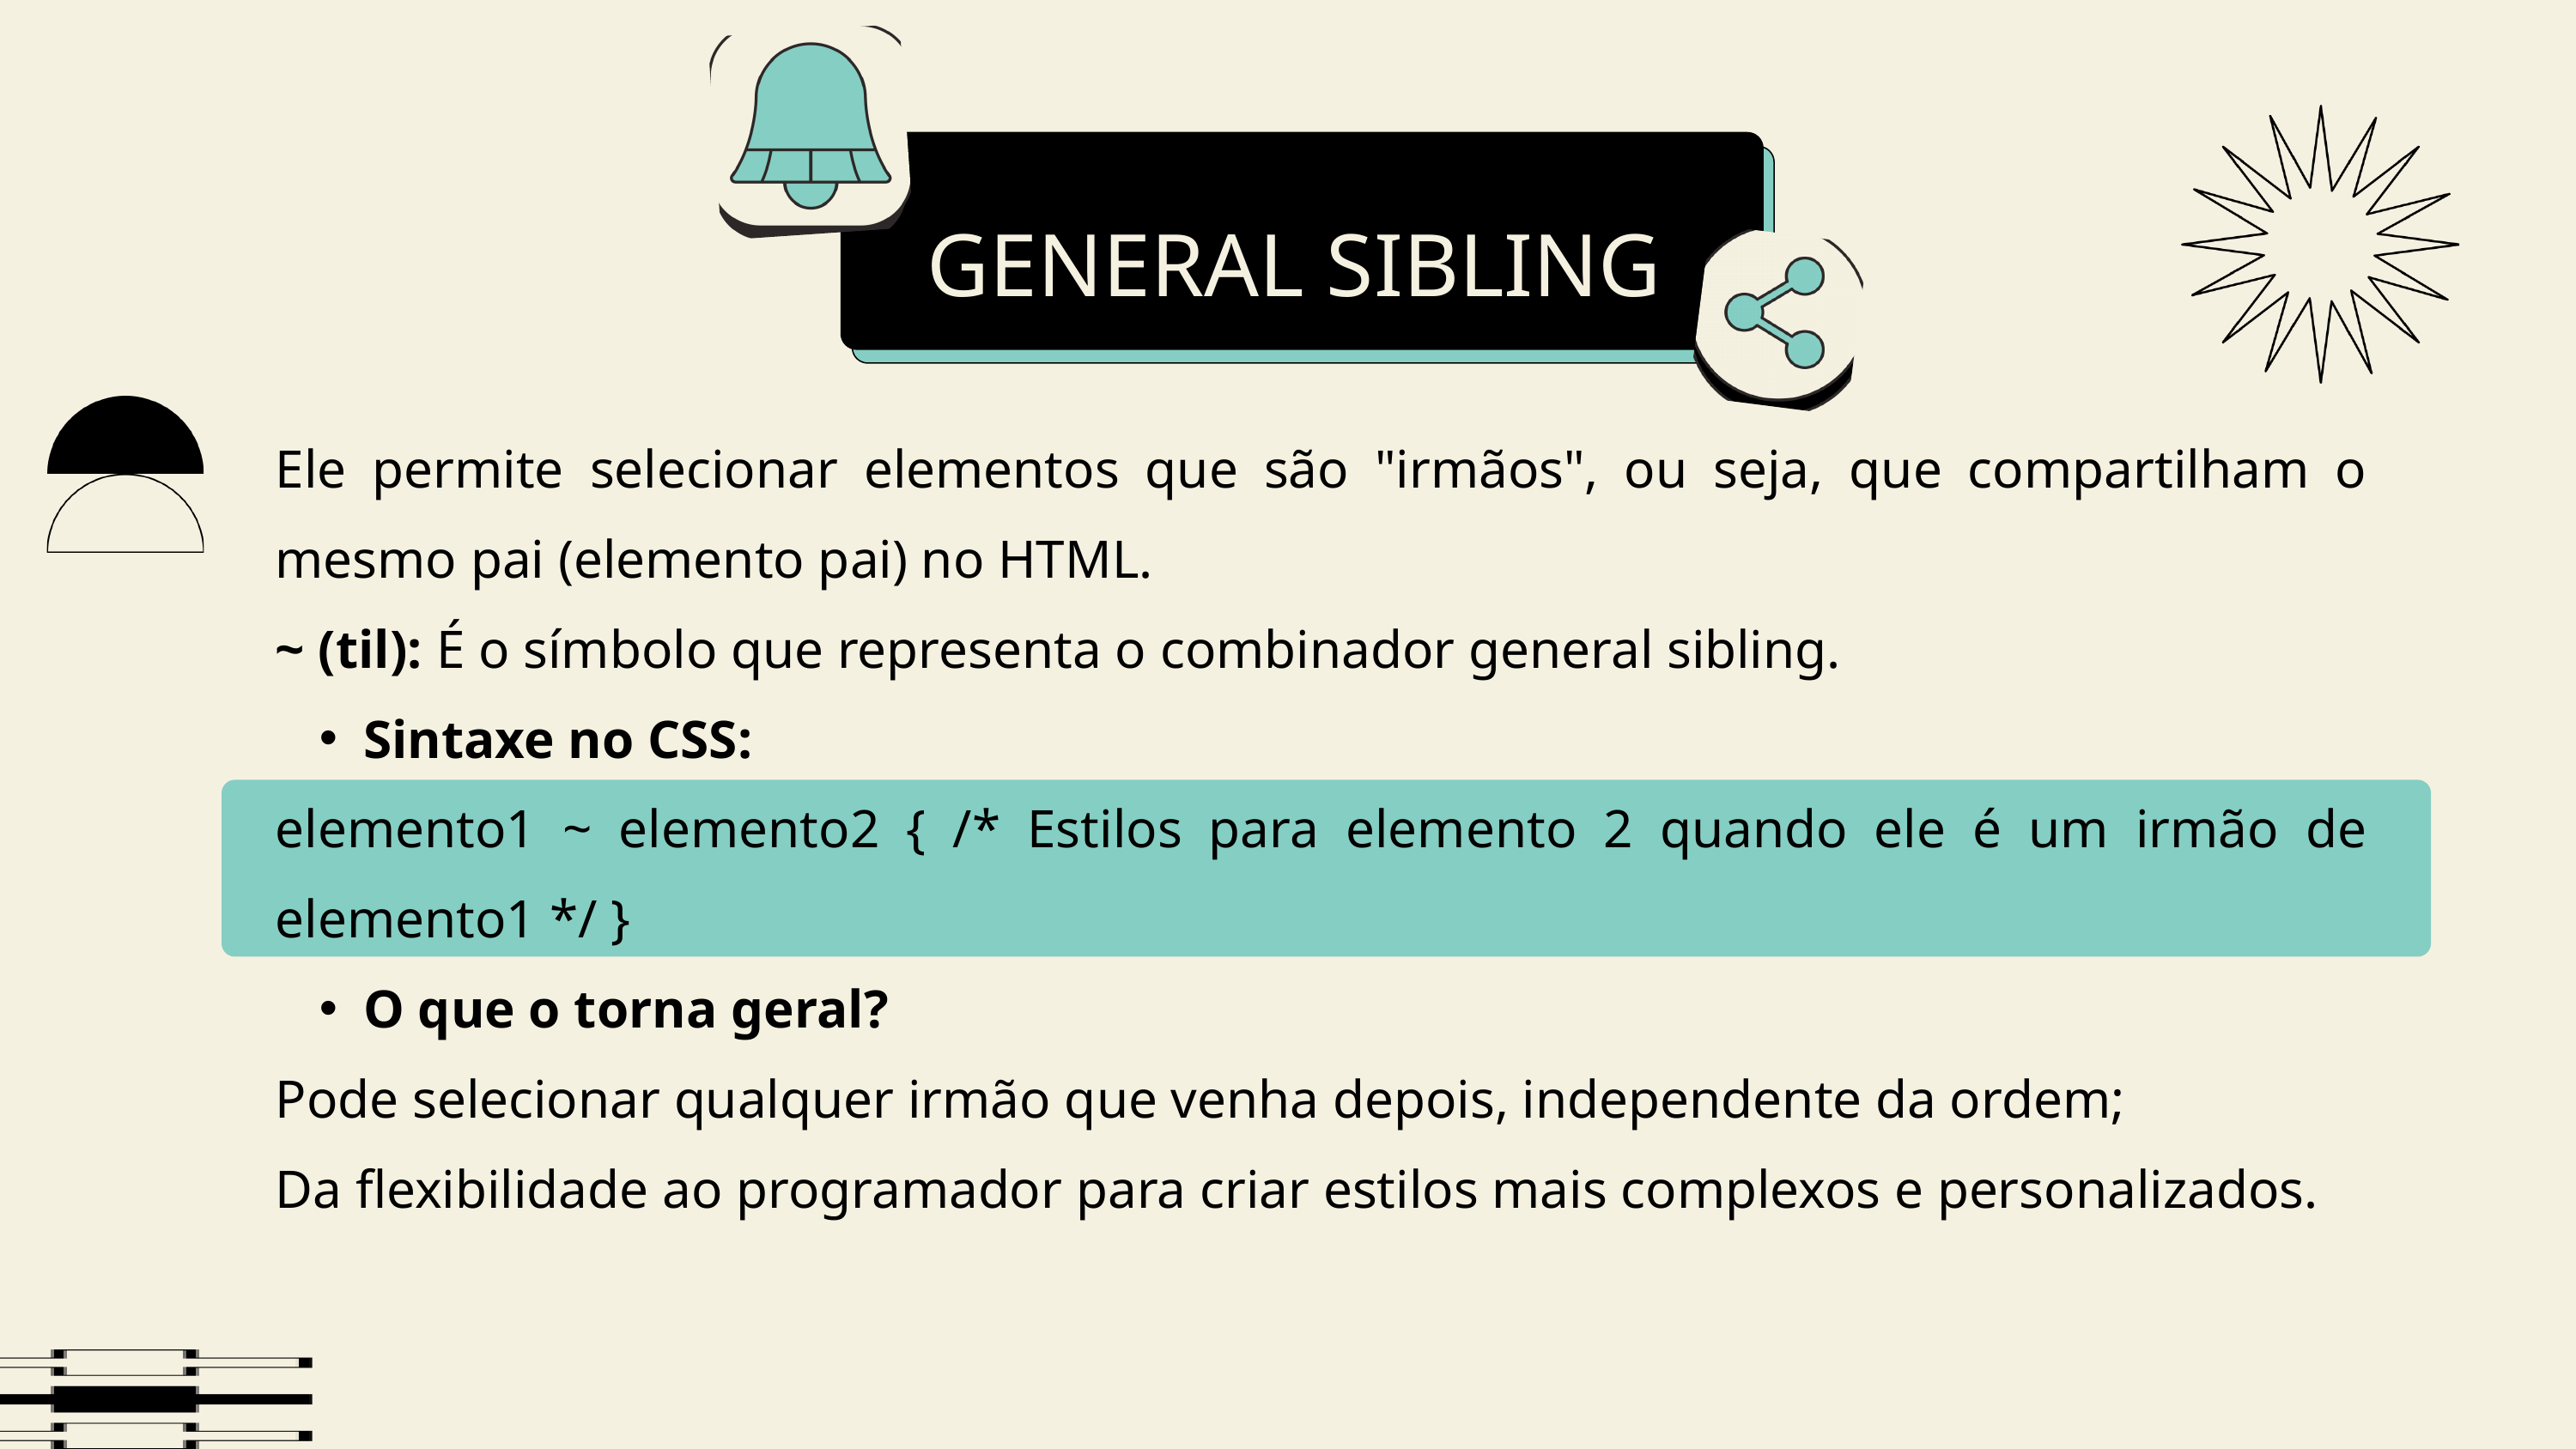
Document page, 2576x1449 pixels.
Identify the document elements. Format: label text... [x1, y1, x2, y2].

text_box Ele permite selecionar elementos que são "irmãos", ou seja, que compartilham o mesmo pai (elemento pai) no HTML. ~ (til): É o símbolo que representa o combinador general sibling. Sintaxe no CSS: elemento1 ~ elemento2 { /* Estilos para elemento 2 quando ele é um irmão de elemento1 */ } O que o torna geral? Pode selecionar qualquer irmão que venha depois, independente da ordem; Da flexibilidade ao programador para criar estilos mais complexos e personalizados. [275, 967, 2368, 1219]
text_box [707, 23, 1869, 416]
text_box Ele permite selecionar elementos que são "irmãos", ou seja, que compartilham o mesmo pai (elemento pai) no HTML. ~ (til): É o símbolo que representa o combinador general sibling. Sintaxe no CSS: elemento1 ~ elemento2 { /* Estilos para elemento 2 quando ele é um irmão de elemento1 */ } O que o torna geral? Pode selecionar qualquer irmão que venha depois, independente da ordem; Da flexibilidade ao programador para criar estilos mais complexos e personalizados. [275, 409, 2368, 779]
text_box [0, 1349, 313, 1449]
text_box [2180, 105, 2460, 384]
text_box [46, 396, 204, 553]
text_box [221, 779, 2432, 957]
